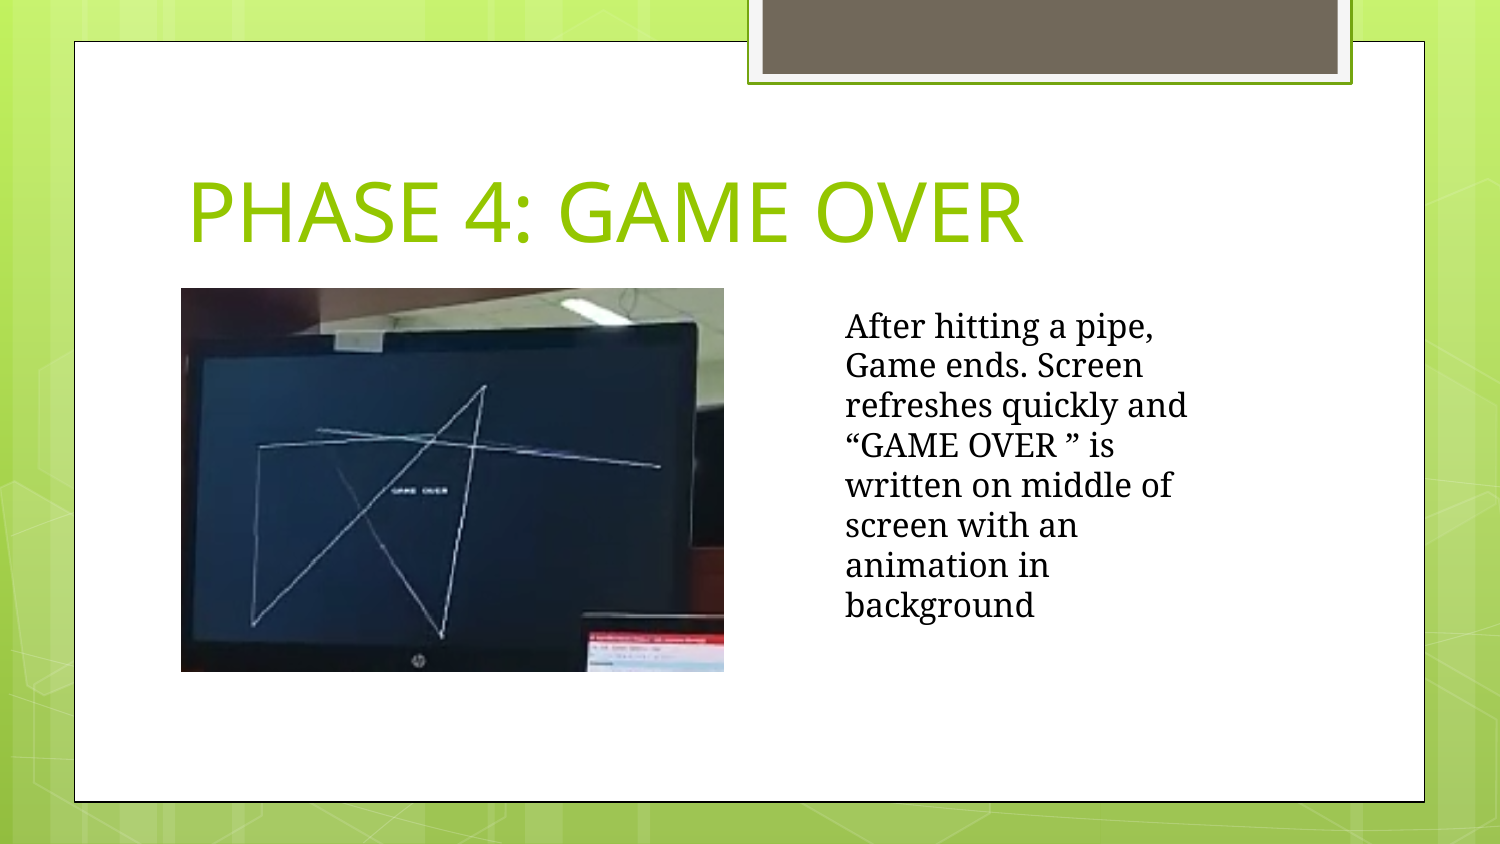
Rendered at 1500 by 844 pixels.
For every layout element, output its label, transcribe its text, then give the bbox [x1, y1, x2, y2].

picture [181, 288, 724, 673]
title PHASE 4: GAME OVER [171, 126, 1324, 267]
text_box After hitting a pipe, Game ends. Screen refreshes quickly and “GAME OVER ” is written on middle of screen with an animation in background [830, 297, 1217, 632]
